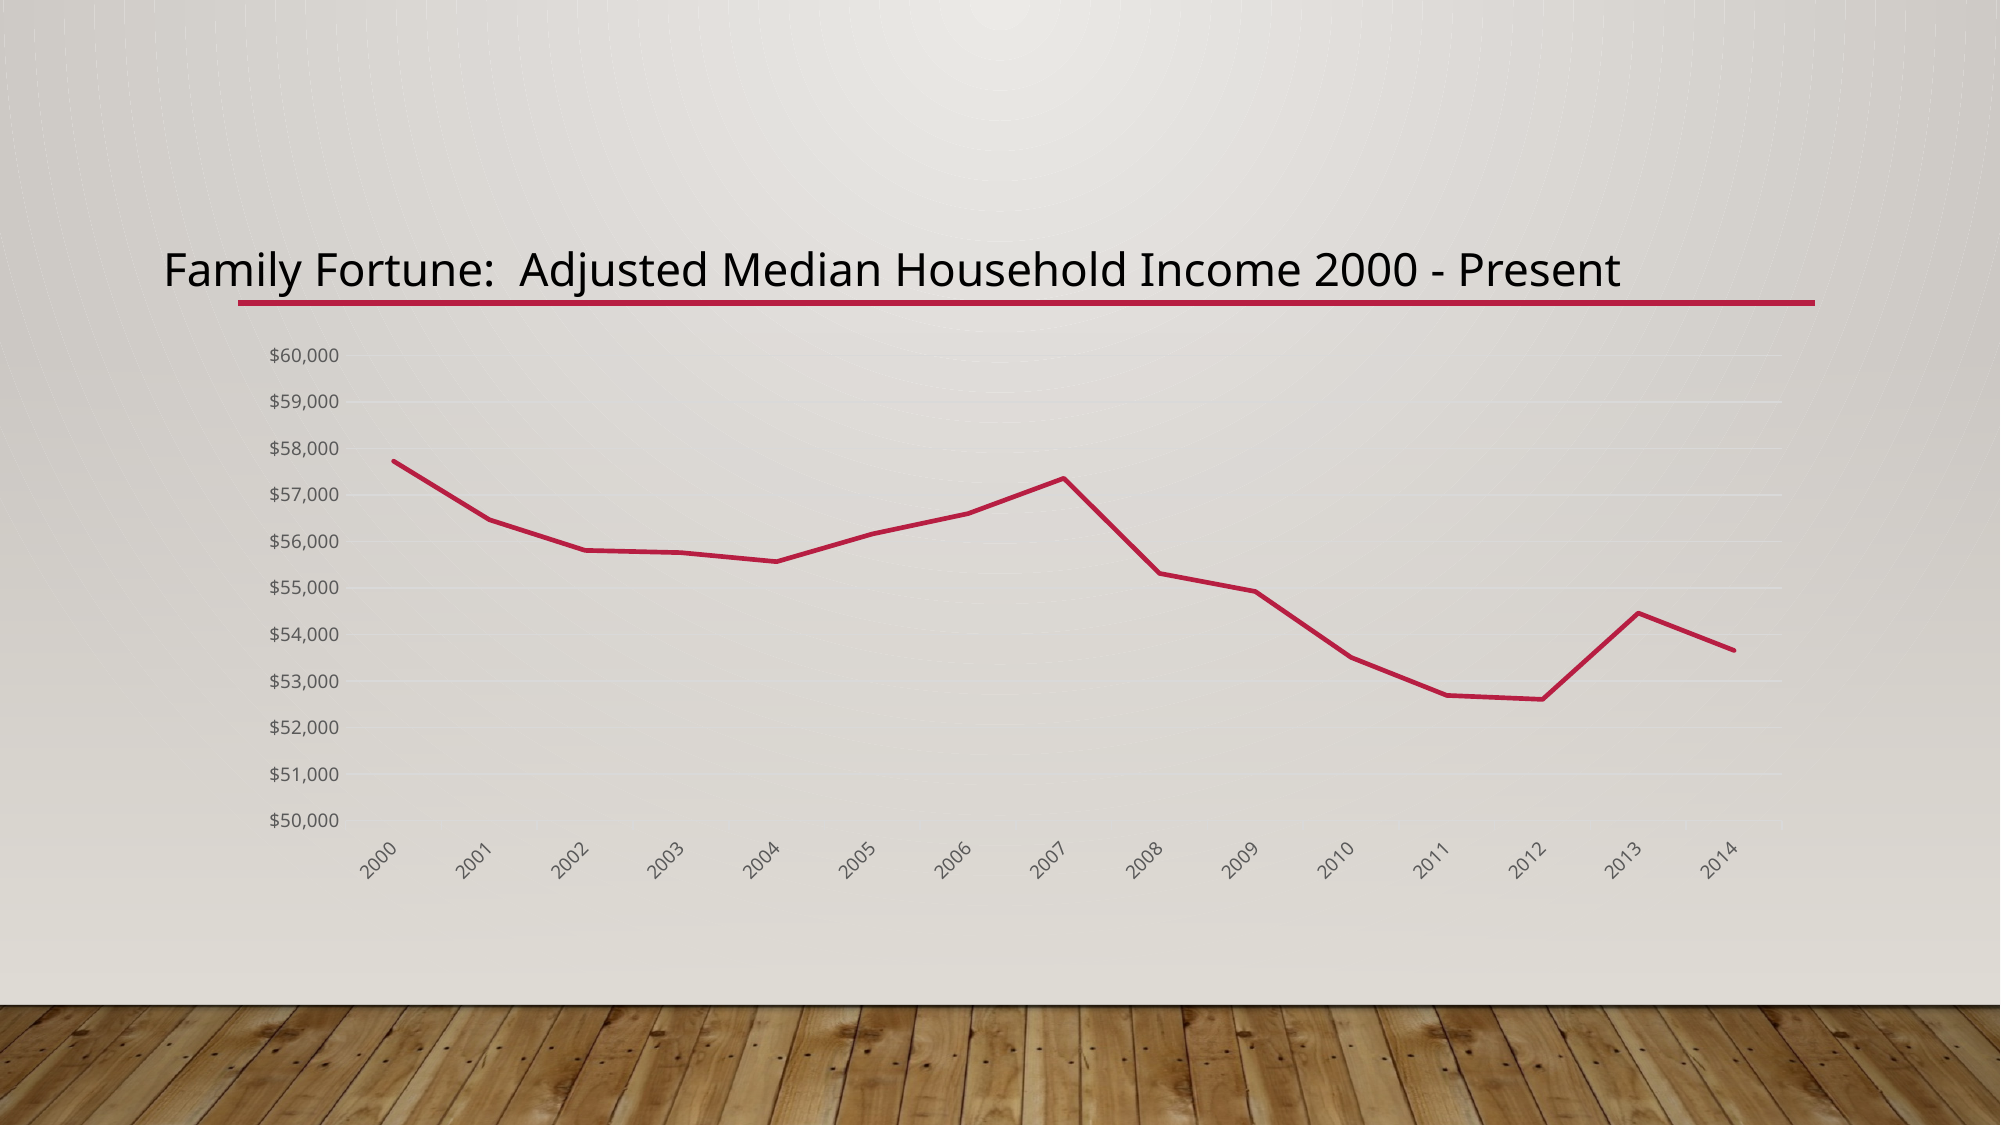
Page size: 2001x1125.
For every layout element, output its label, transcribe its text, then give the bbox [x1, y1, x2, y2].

text_box Family Fortune: Adjusted Median Household Income 2000 - Present [148, 233, 1638, 304]
picture [0, 1005, 2000, 1125]
chart [237, 330, 1814, 897]
